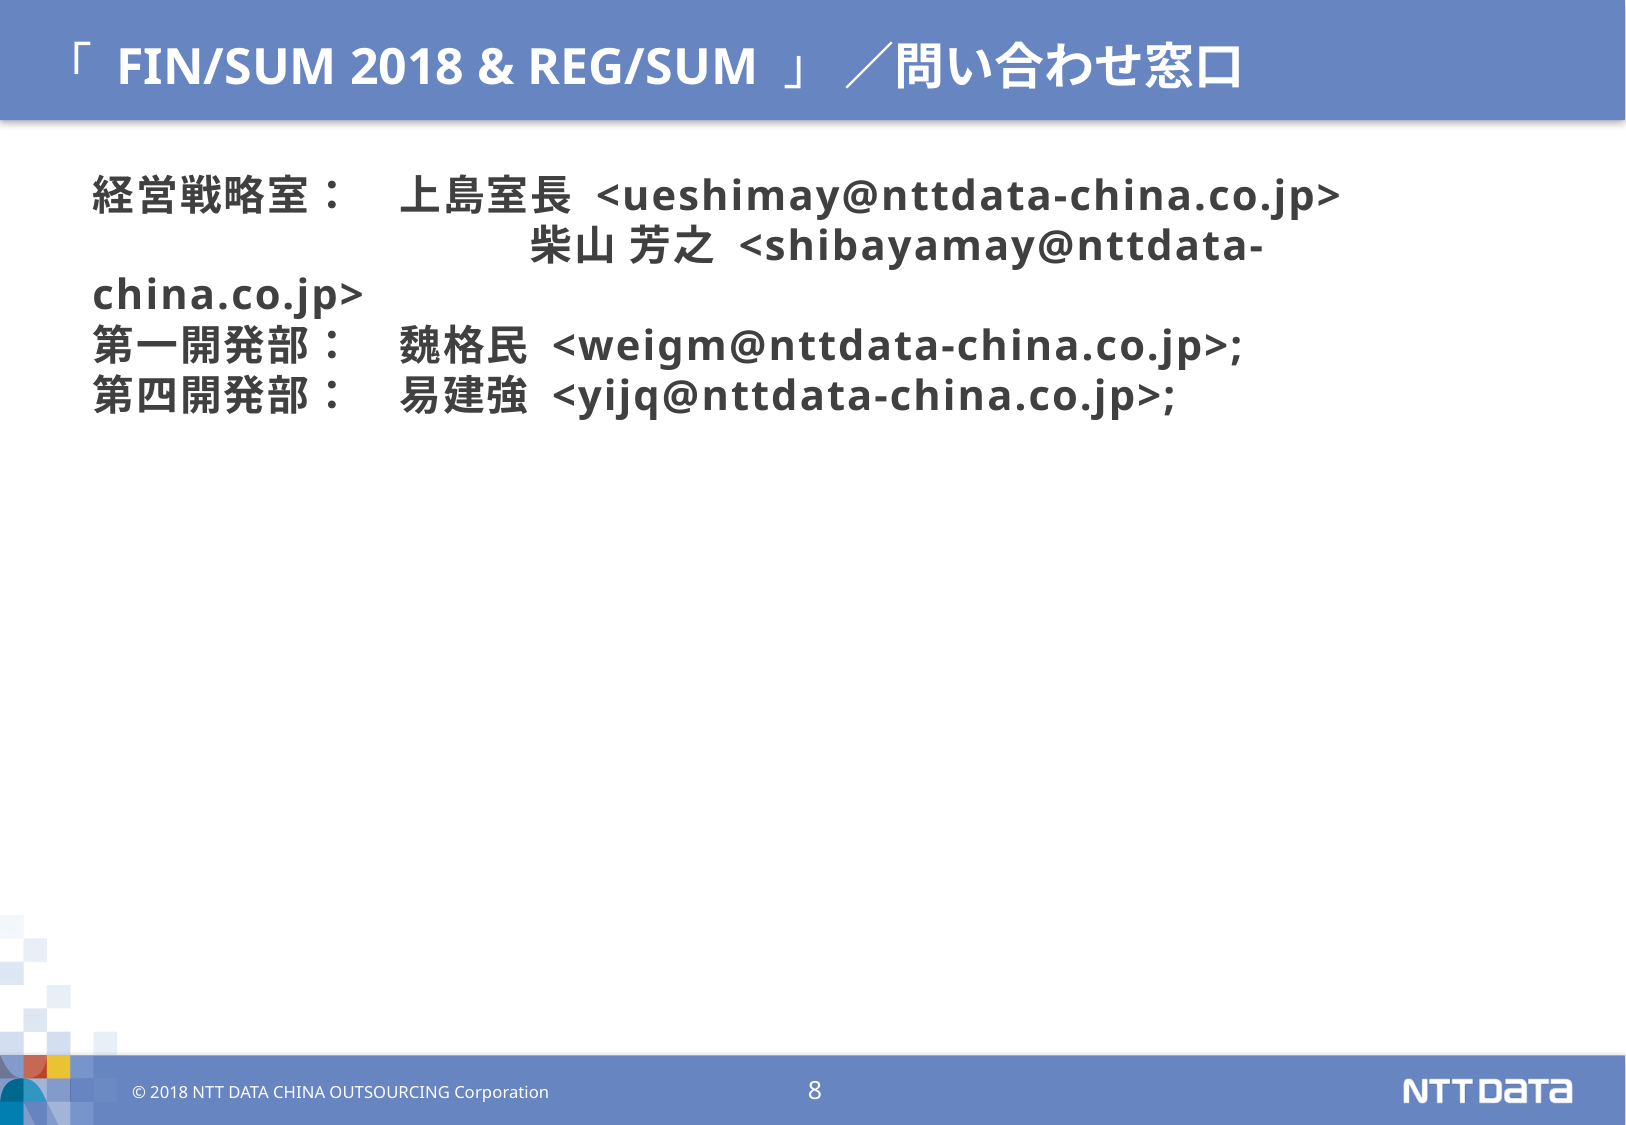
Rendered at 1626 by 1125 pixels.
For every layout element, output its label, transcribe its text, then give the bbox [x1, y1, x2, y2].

picture [1391, 1066, 1585, 1116]
list 「 FIN/SUM 2018 & REG/SUM 」 ／問い合わせ窓口 [28, 0, 1599, 119]
list 経営戦略室： 上島室長 <ueshimay@nttdata-china.co.jp> 柴山 芳之 <shibayamay@nttdata-china.co.jp> 第一開発部： 魏格民 <weigm@nttdata-china.co.jp>; 第四開発部： 易建強 <yijq@nttdata-china.co.jp>; [77, 160, 1545, 906]
picture [0, 915, 117, 1125]
